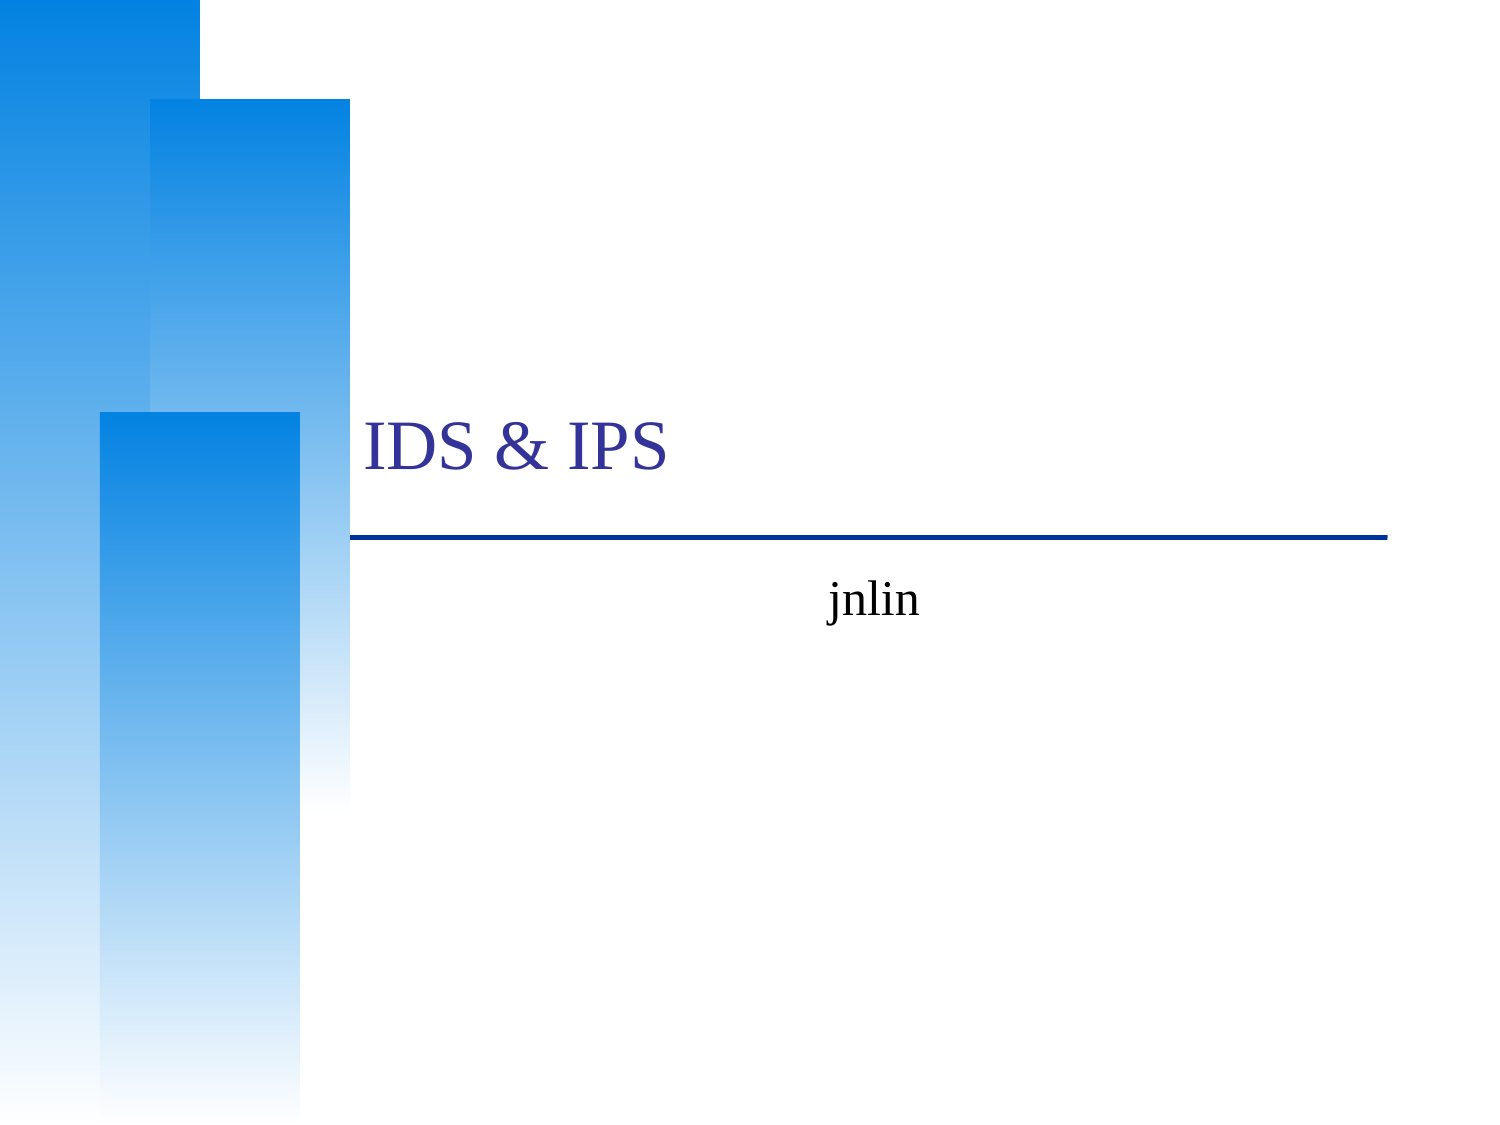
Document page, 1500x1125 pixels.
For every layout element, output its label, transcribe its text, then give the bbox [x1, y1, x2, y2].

title IDS & IPS [348, 361, 1424, 521]
subtitle jnlin [349, 557, 1400, 902]
